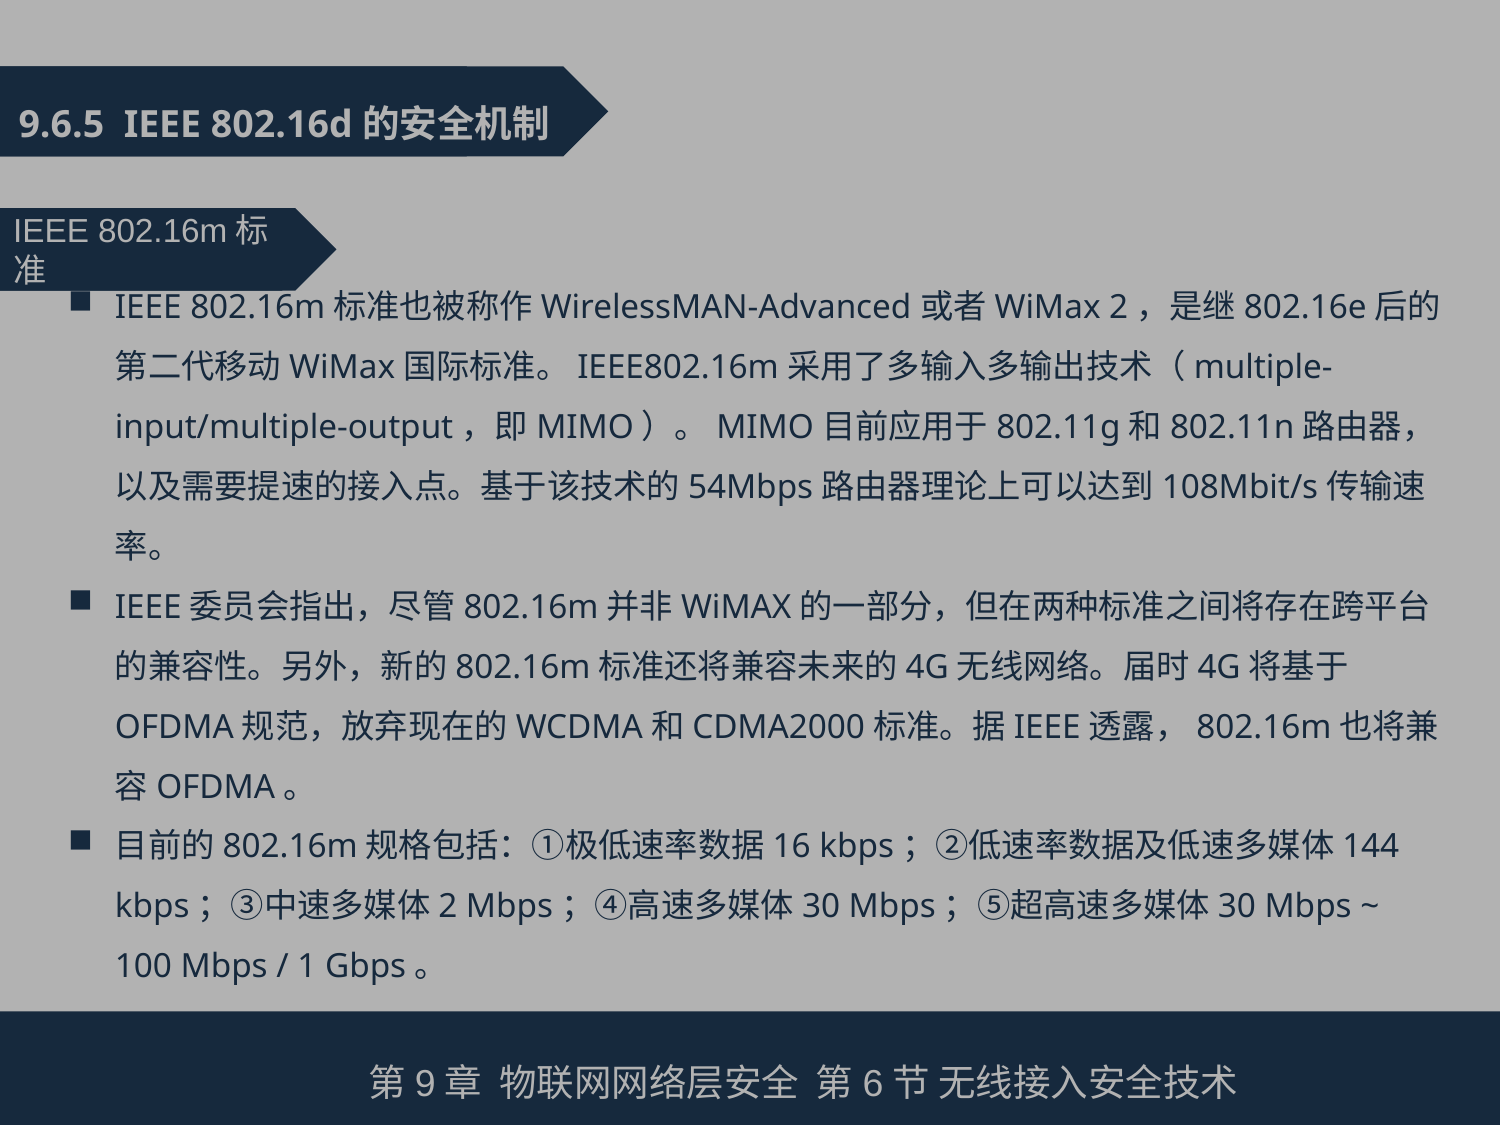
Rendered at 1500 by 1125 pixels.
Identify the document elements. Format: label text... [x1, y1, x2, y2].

text_box IEEE 802.16m标准 [0, 205, 339, 293]
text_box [0, 66, 609, 157]
text_box 第9章 物联网网络层安全 第6节 无线接入安全技术 [353, 1051, 1254, 1112]
list IEEE 802.16m标准也被称作WirelessMAN-Advanced或者WiMax 2，是继802.16e后的第二代移动WiMax国际标准。IEEE802.16m采用了多输入多输出技术（multiple-input/multiple-output，即MIMO）。MIMO目前应用于802.11g和802.11n路由器，以及需要提速的接入点。基于该技术的54Mbps路由器理论上可以达到108Mbit/s传输速率。 IEEE委员会指出，尽管802.16m并非WiMAX的一部分，但在两种标准之间将存在跨平台的兼容性。另外，新的802.16m标准还将兼容未来的4G无线网络。届时4G将基于OFDMA规范，放弃现在的WCDMA和CDMA2000标准。据IEEE透露，802.16m也将兼容OFDMA。 目前的802.16m规格包括：①极低速率数据16 kbps；②低速率数据及低速多媒体144 kbps；③中速多媒体2 Mbps；④高速多媒体30 Mbps；⑤超高速多媒体30 Mbps ~ 100 Mbps / 1 Gbps。 [53, 258, 1459, 992]
